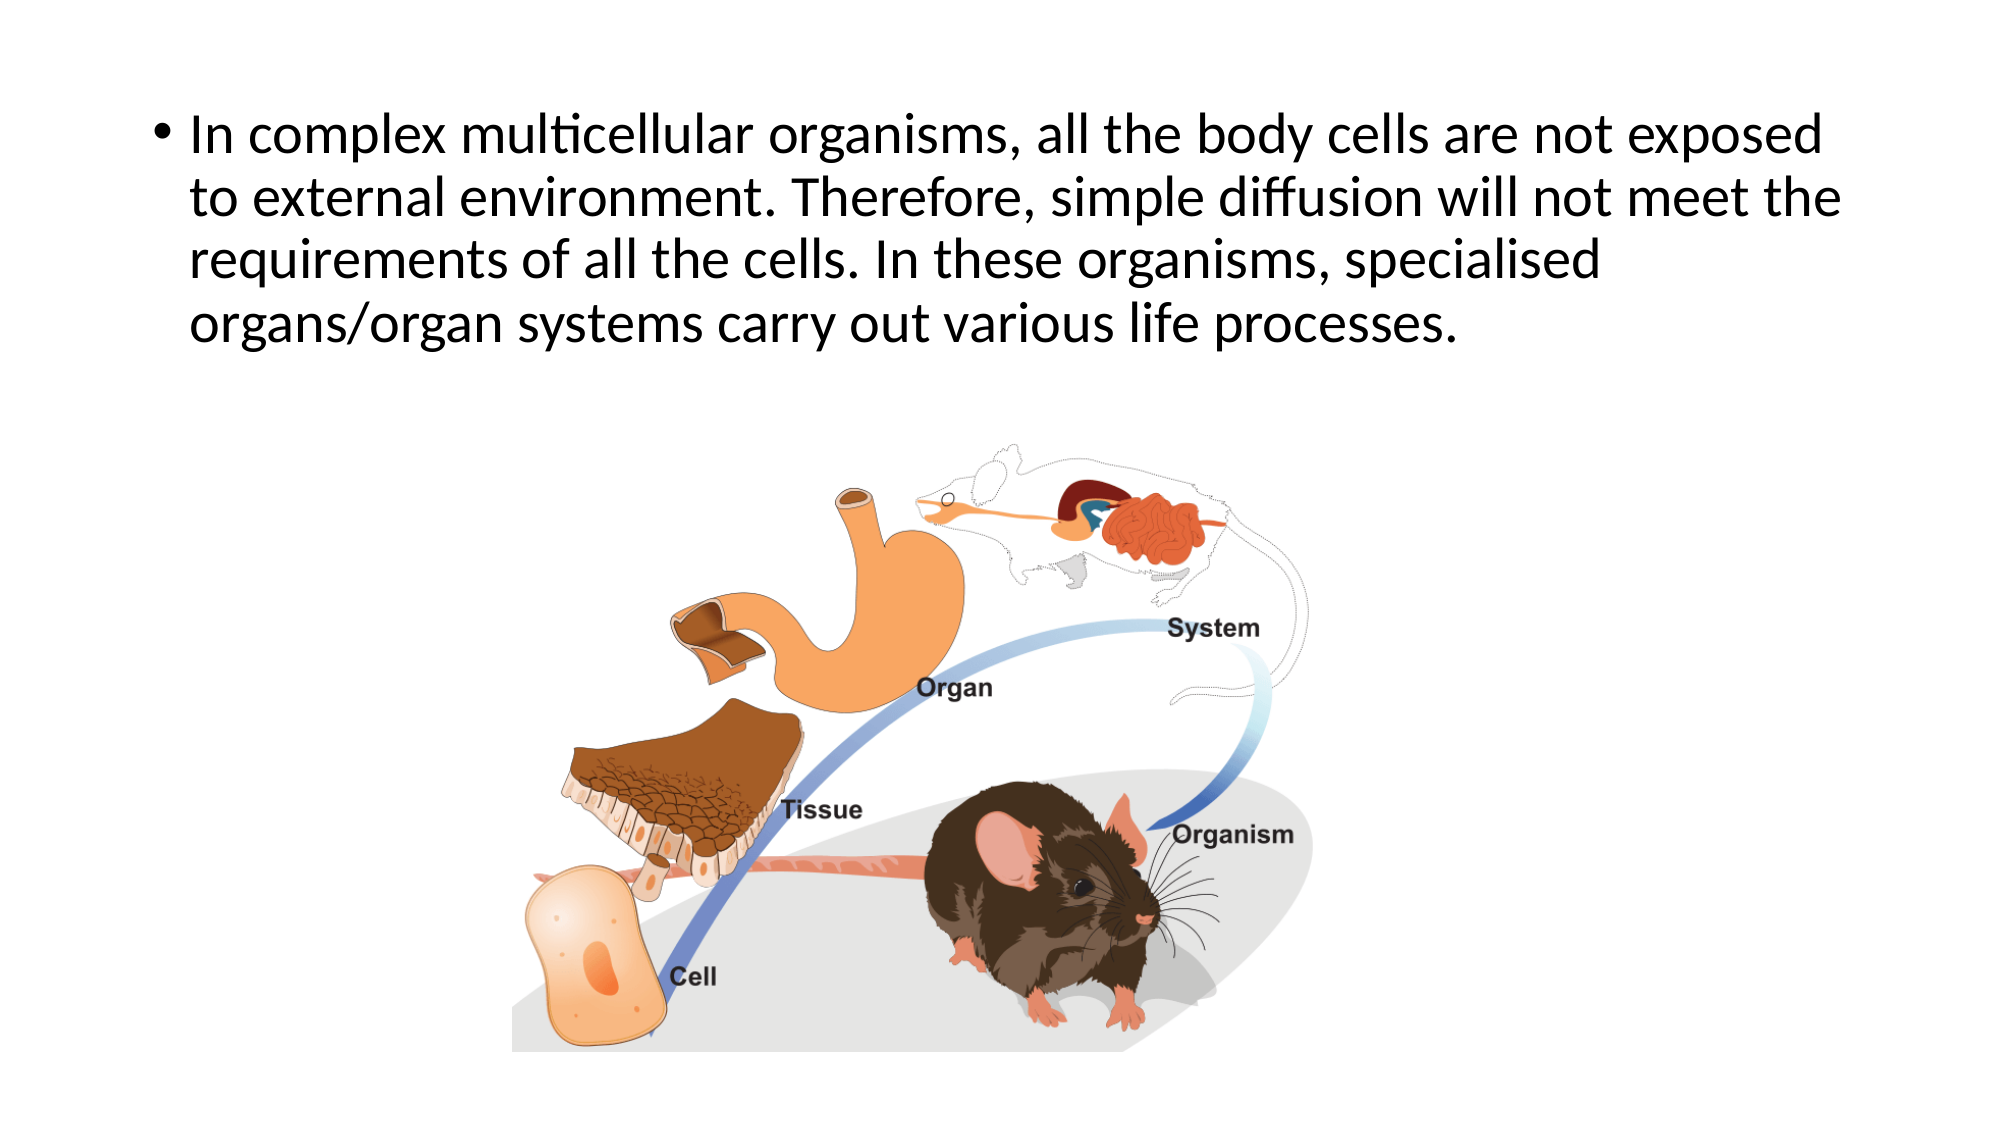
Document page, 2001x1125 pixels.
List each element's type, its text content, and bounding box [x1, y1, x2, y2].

picture [512, 440, 1320, 1052]
list In complex multicellular organisms, all the body cells are not exposed to external environment. Therefore, simple diffusion will not meet the requirements of all the cells. In these organisms, specialised organs/organ systems carry out various life processes. [137, 95, 1863, 1014]
